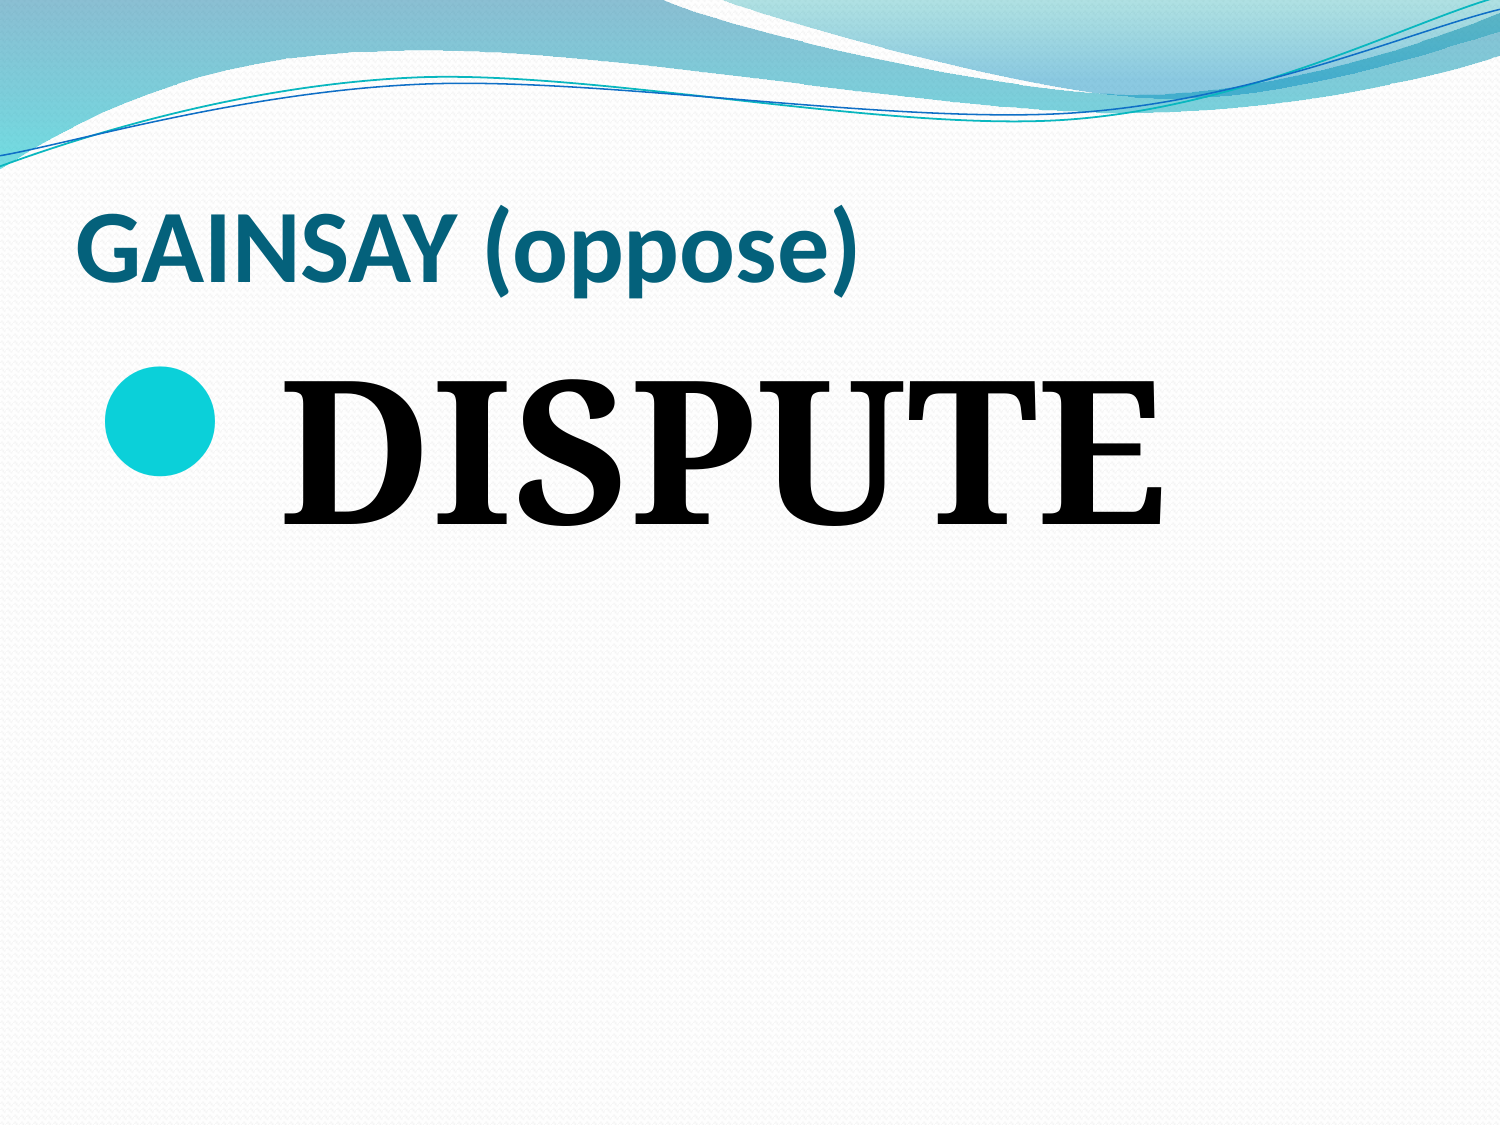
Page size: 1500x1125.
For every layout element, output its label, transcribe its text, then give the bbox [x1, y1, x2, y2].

title GAINSAY (oppose) [75, 115, 1425, 303]
list DISPUTE [75, 317, 1425, 1038]
